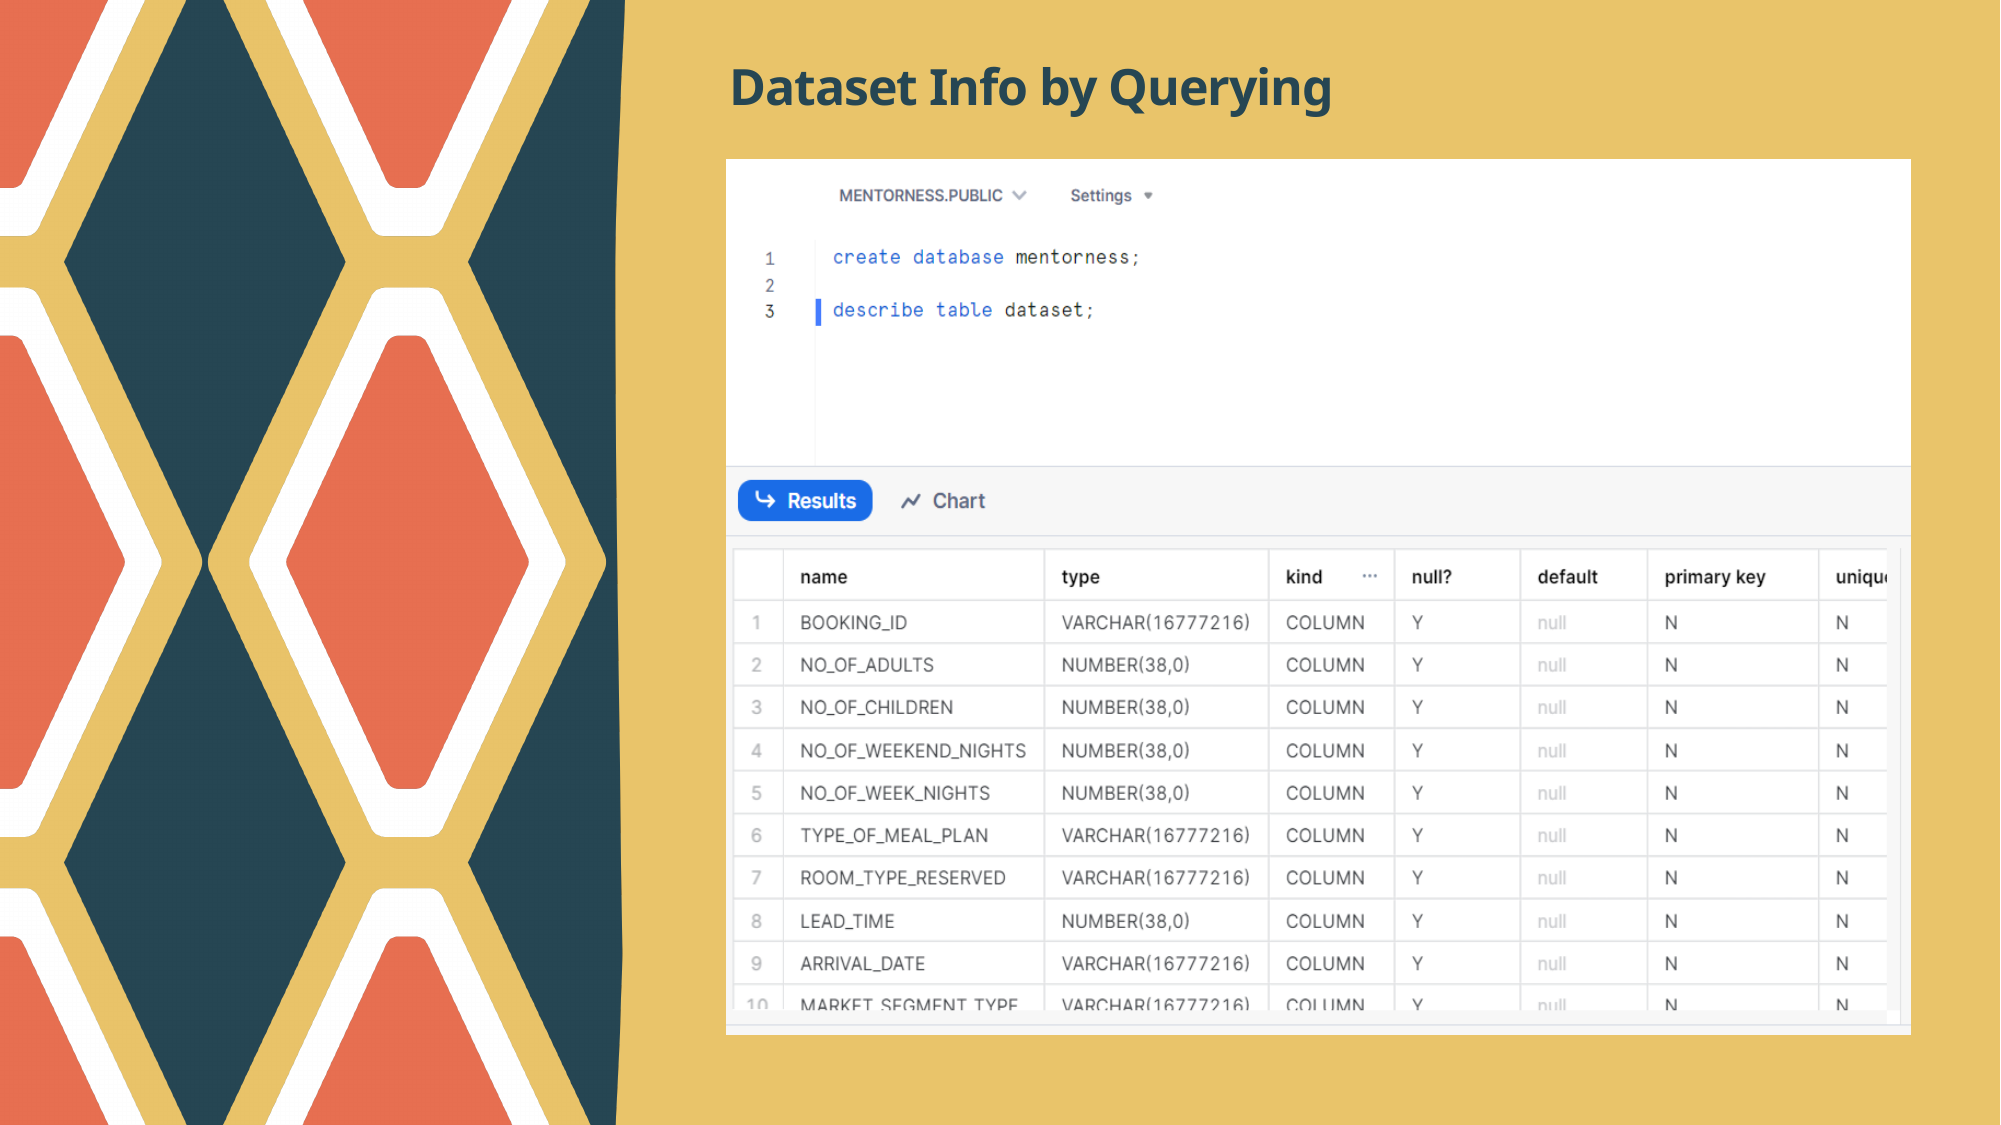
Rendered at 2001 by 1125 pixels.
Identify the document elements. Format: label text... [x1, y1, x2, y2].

picture [726, 159, 1911, 1036]
picture [0, 0, 625, 1125]
title Dataset Info by Querying [714, 54, 1856, 170]
